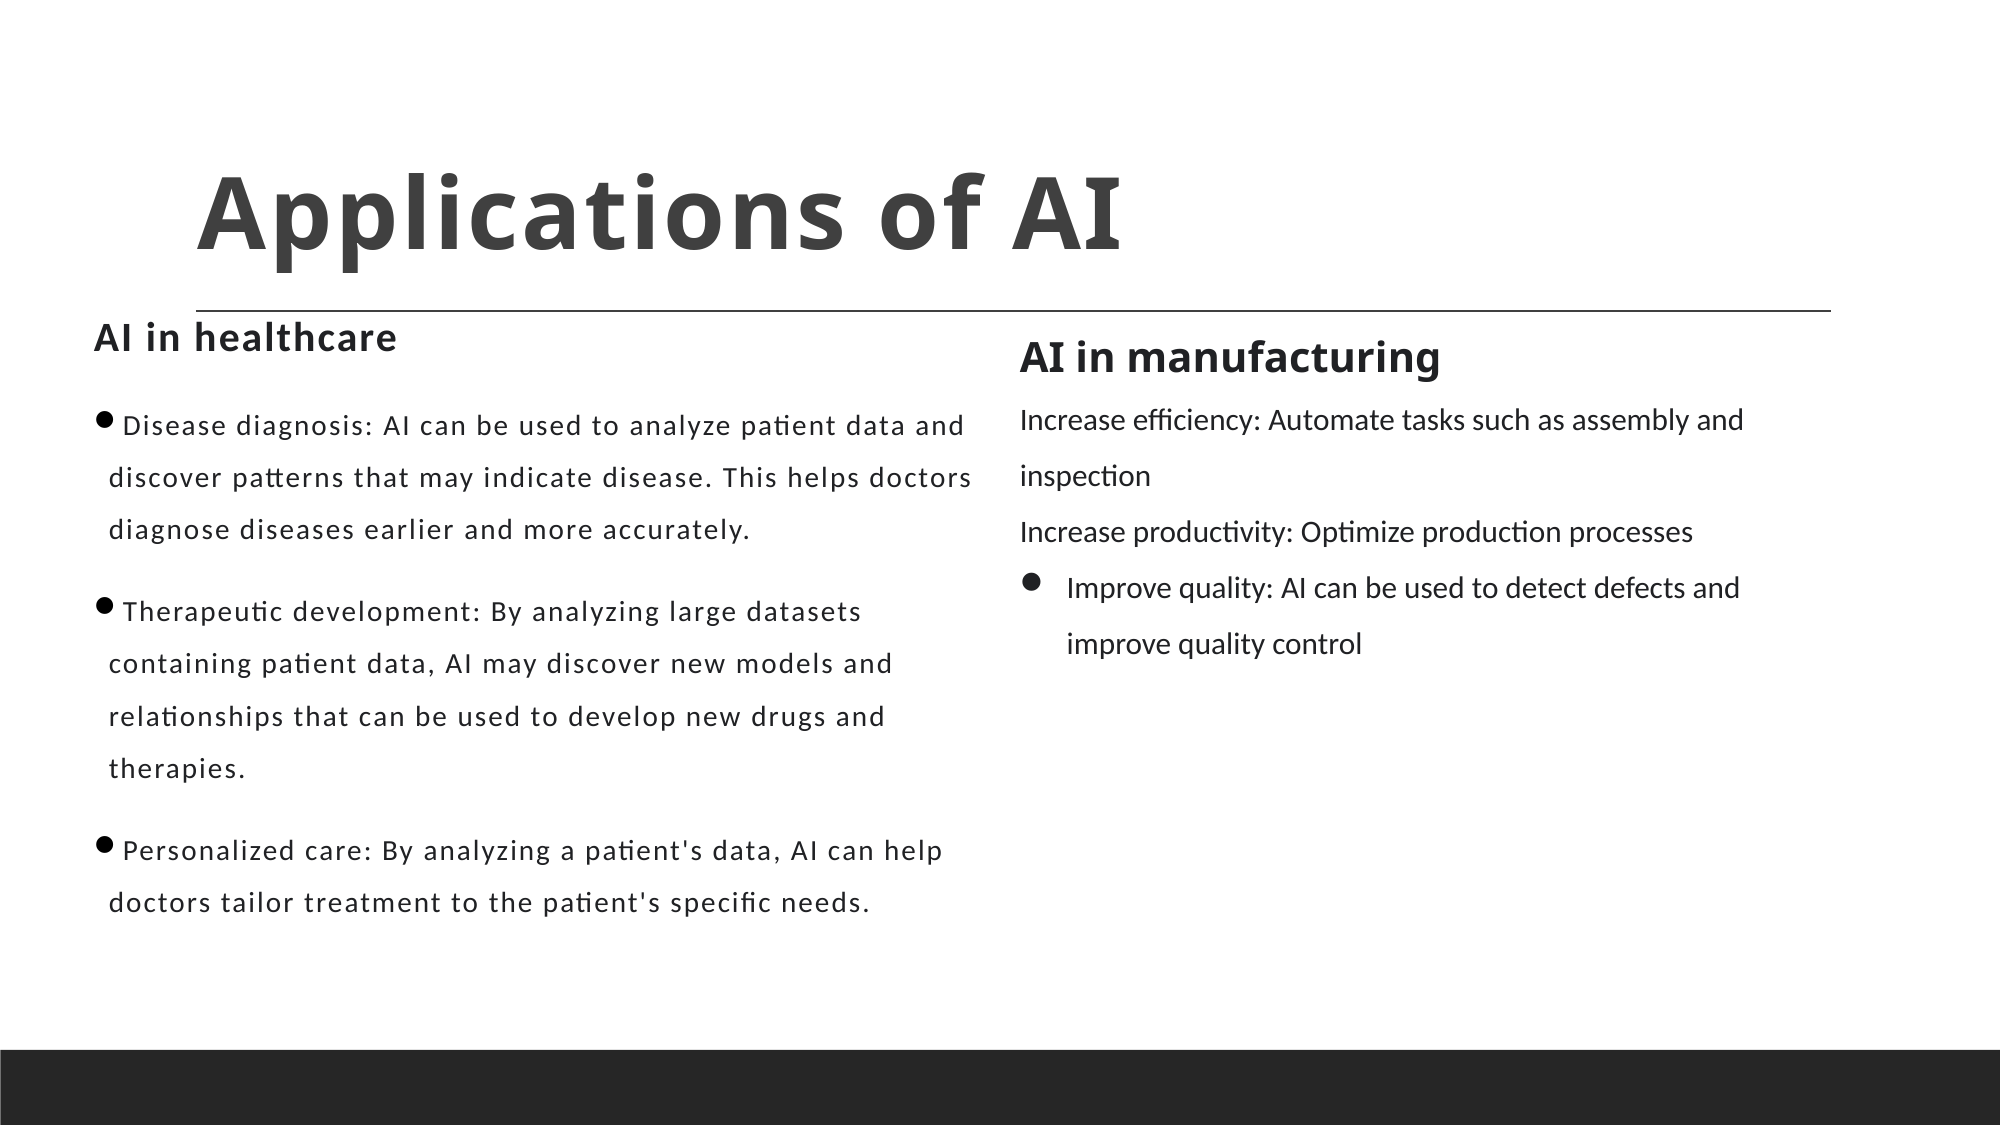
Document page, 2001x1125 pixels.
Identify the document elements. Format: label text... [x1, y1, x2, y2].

title Applications of AI [180, 47, 1830, 285]
text_box AI in manufacturing Increase efficiency: Automate tasks such as assembly and inspection Increase productivity: Optimize production processes Improve quality: AI can be used to detect defects and improve quality control [1004, 297, 1849, 669]
list AI in healthcare Disease diagnosis: AI can be used to analyze patient data and discover patterns that may indicate disease. This helps doctors diagnose diseases earlier and more accurately. Therapeutic development: By analyzing large datasets containing patient data, AI may discover new models and relationships that can be used to develop new drugs and therapies. Personalized care: By analyzing a patient's data, AI can help doctors tailor treatment to the patient's specific needs. [75, 285, 1000, 963]
